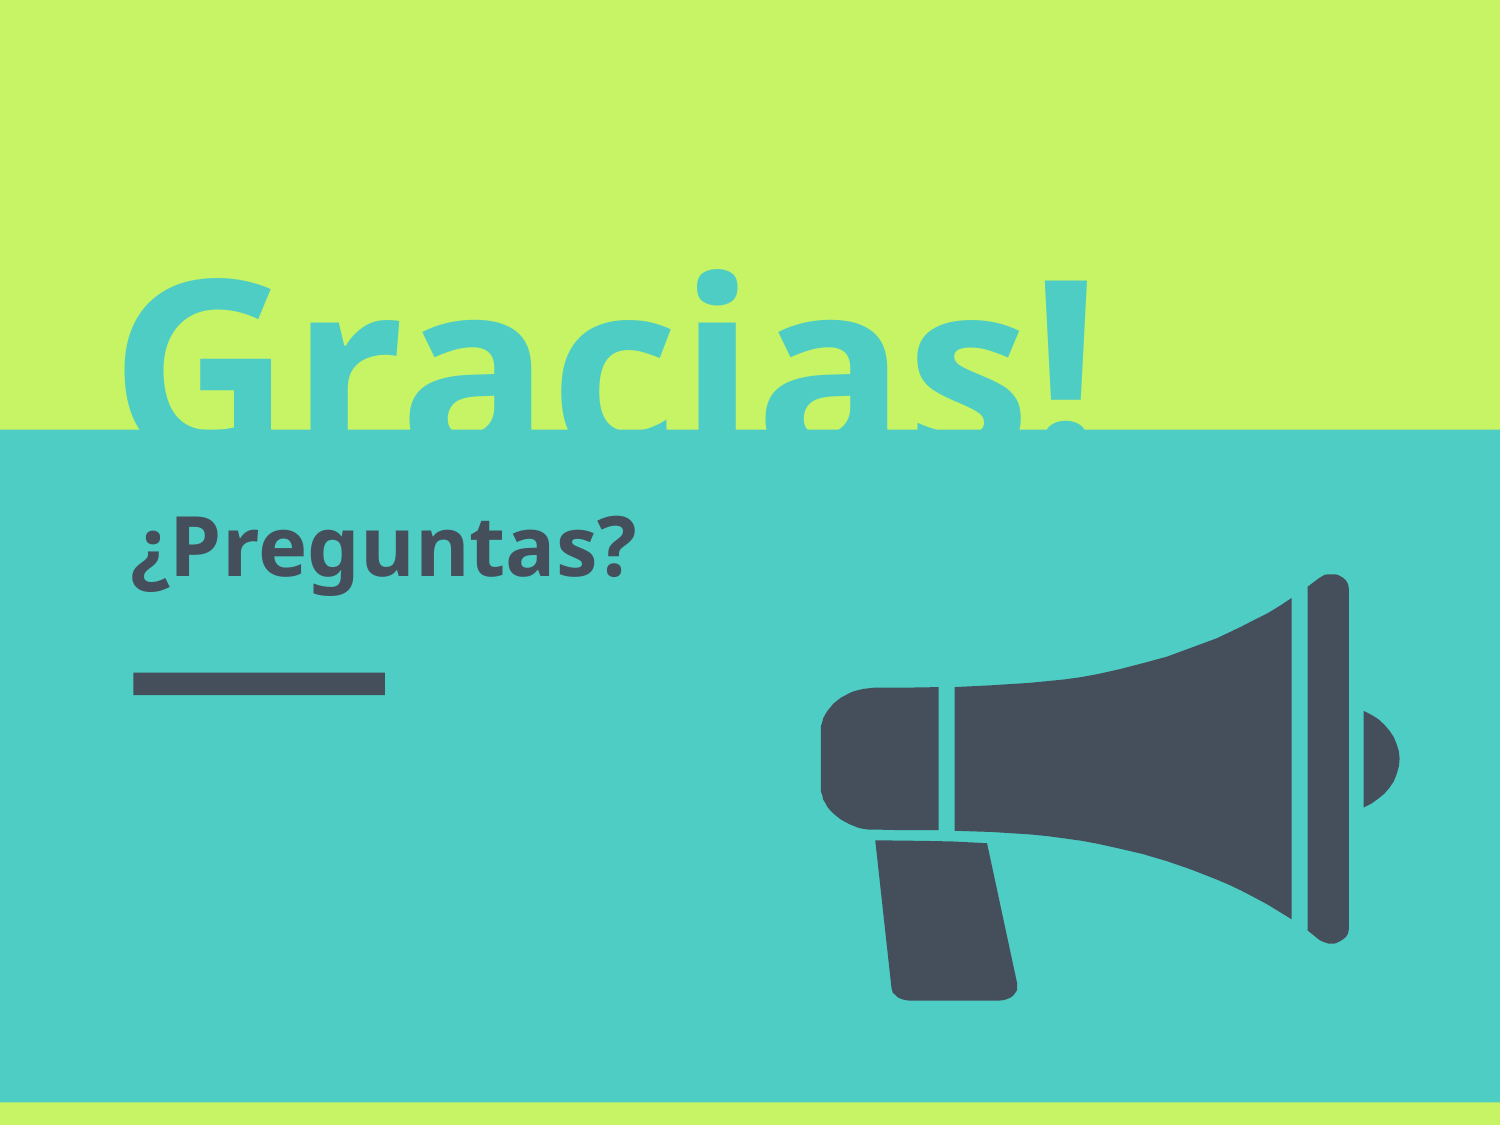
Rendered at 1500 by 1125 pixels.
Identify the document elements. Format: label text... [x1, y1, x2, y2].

text_box [133, 672, 385, 696]
text_box [0, 0, 1500, 430]
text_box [820, 574, 1400, 1001]
title Gracias! [95, 270, 1203, 525]
subtitle ¿Preguntas? [115, 478, 940, 616]
